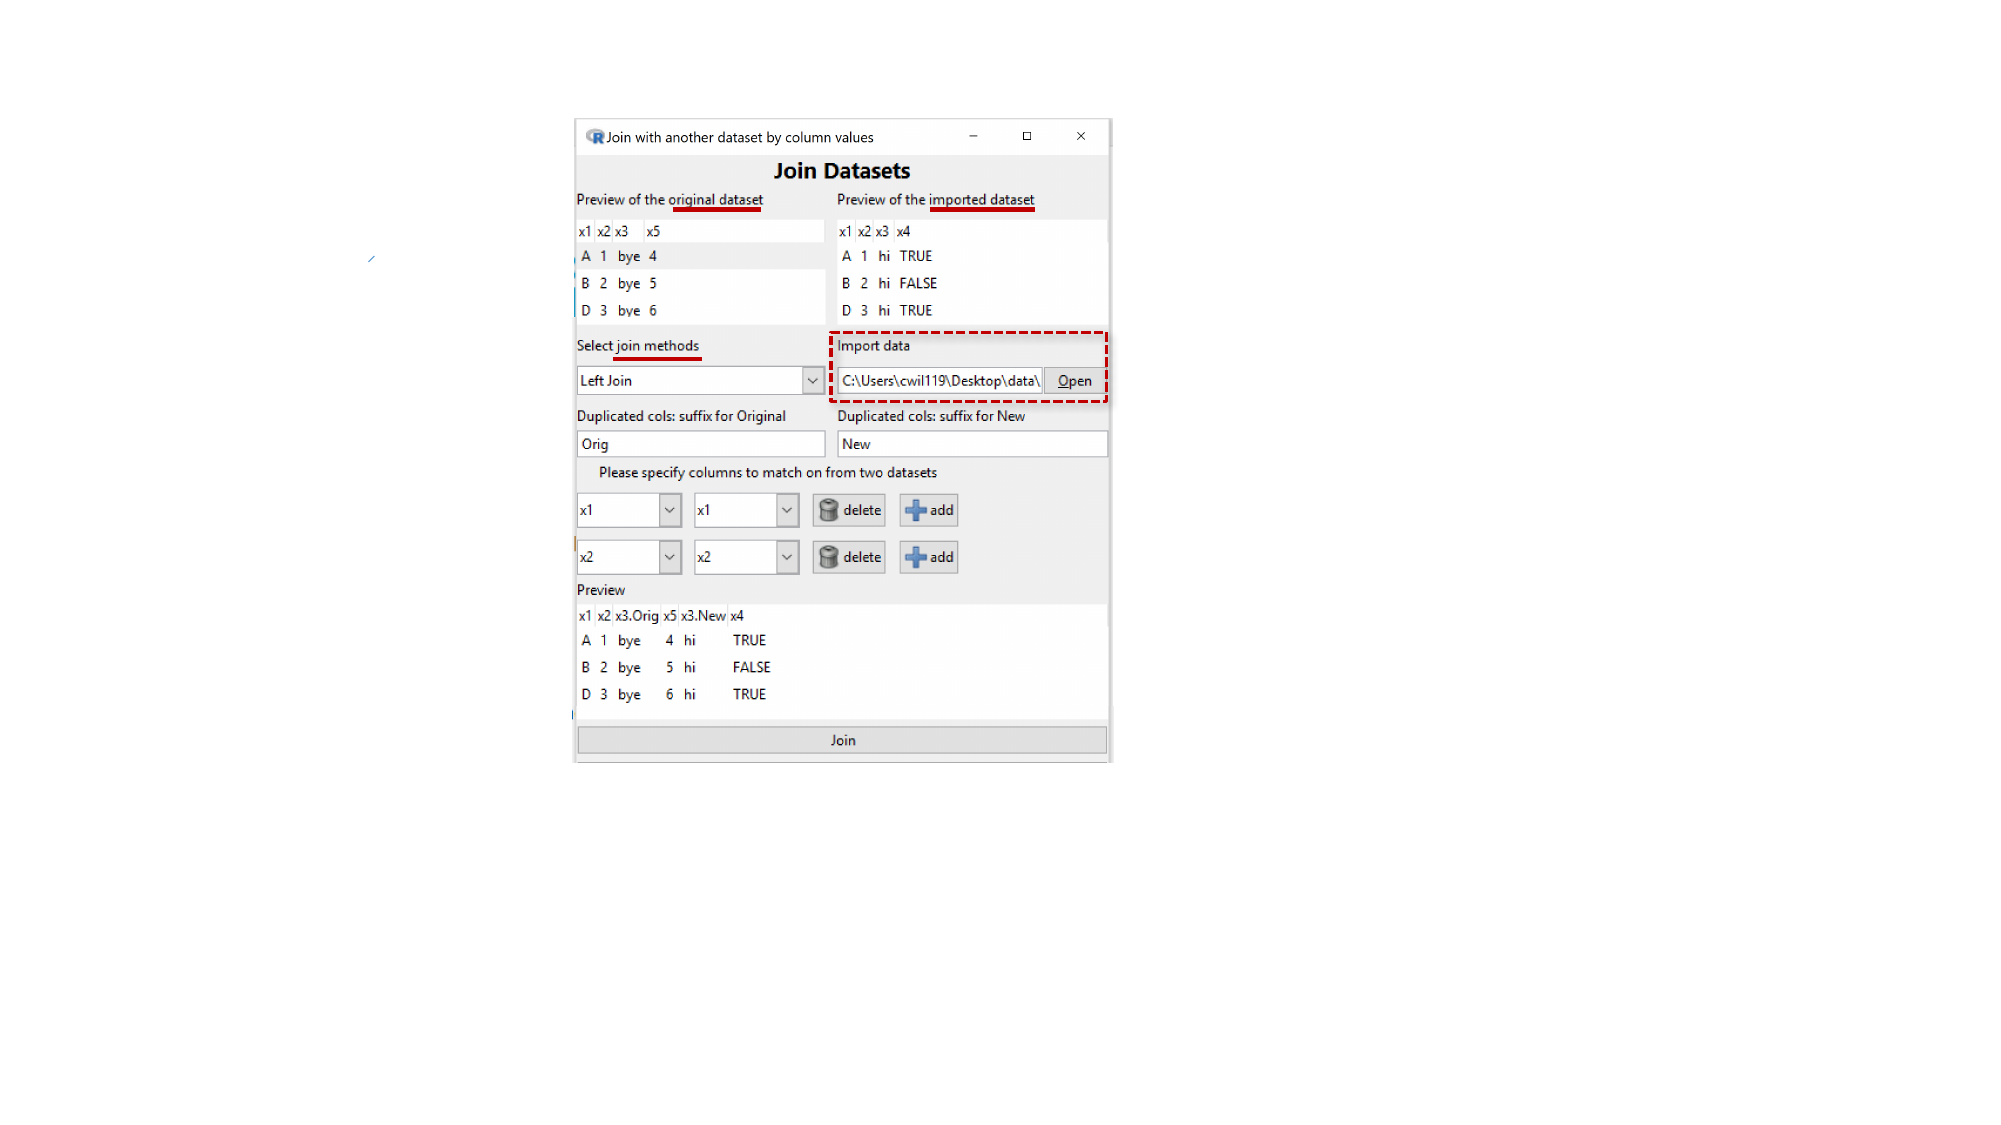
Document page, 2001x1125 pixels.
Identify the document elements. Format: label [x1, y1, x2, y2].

text_box [572, 118, 1114, 763]
text_box [368, 256, 375, 262]
